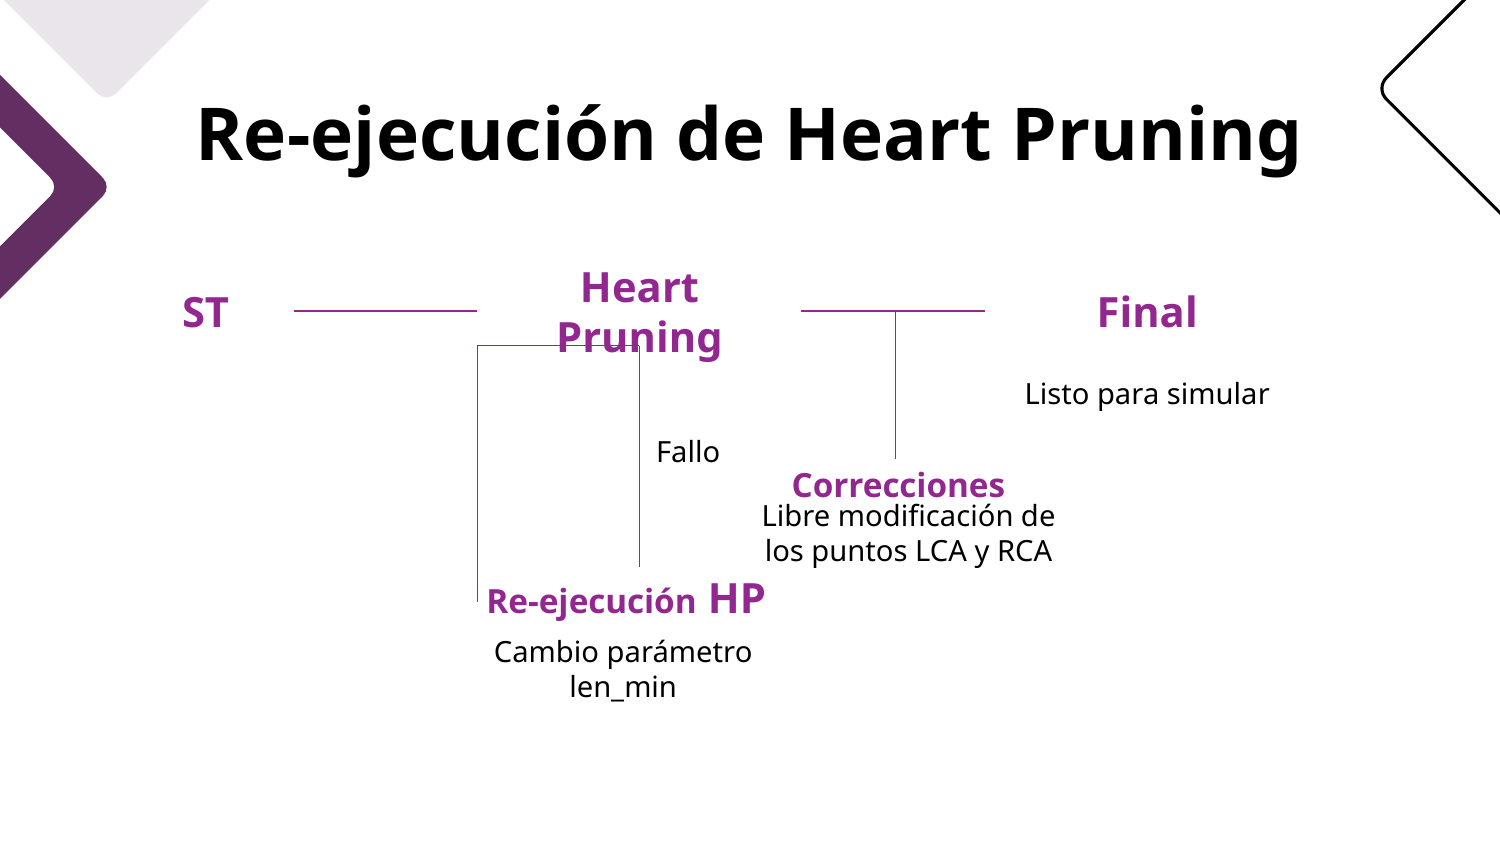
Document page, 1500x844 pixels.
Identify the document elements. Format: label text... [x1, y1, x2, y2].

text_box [477, 345, 640, 602]
text_box ST [118, 276, 294, 346]
text_box Fallo [645, 403, 851, 498]
text_box Libre modificación de los puntos LCA y RCA [746, 485, 1071, 580]
title Re-ejecución de Heart Pruning [118, 72, 1382, 167]
text_box Listo para simular [985, 346, 1310, 440]
text_box Re-ejecución HP [464, 561, 789, 632]
text_box Correcciones [736, 449, 1061, 519]
text_box [643, 346, 802, 403]
text_box Final [985, 276, 1310, 346]
text_box Cambio parámetro len_min [461, 621, 786, 716]
text_box Heart Pruning [477, 276, 802, 346]
